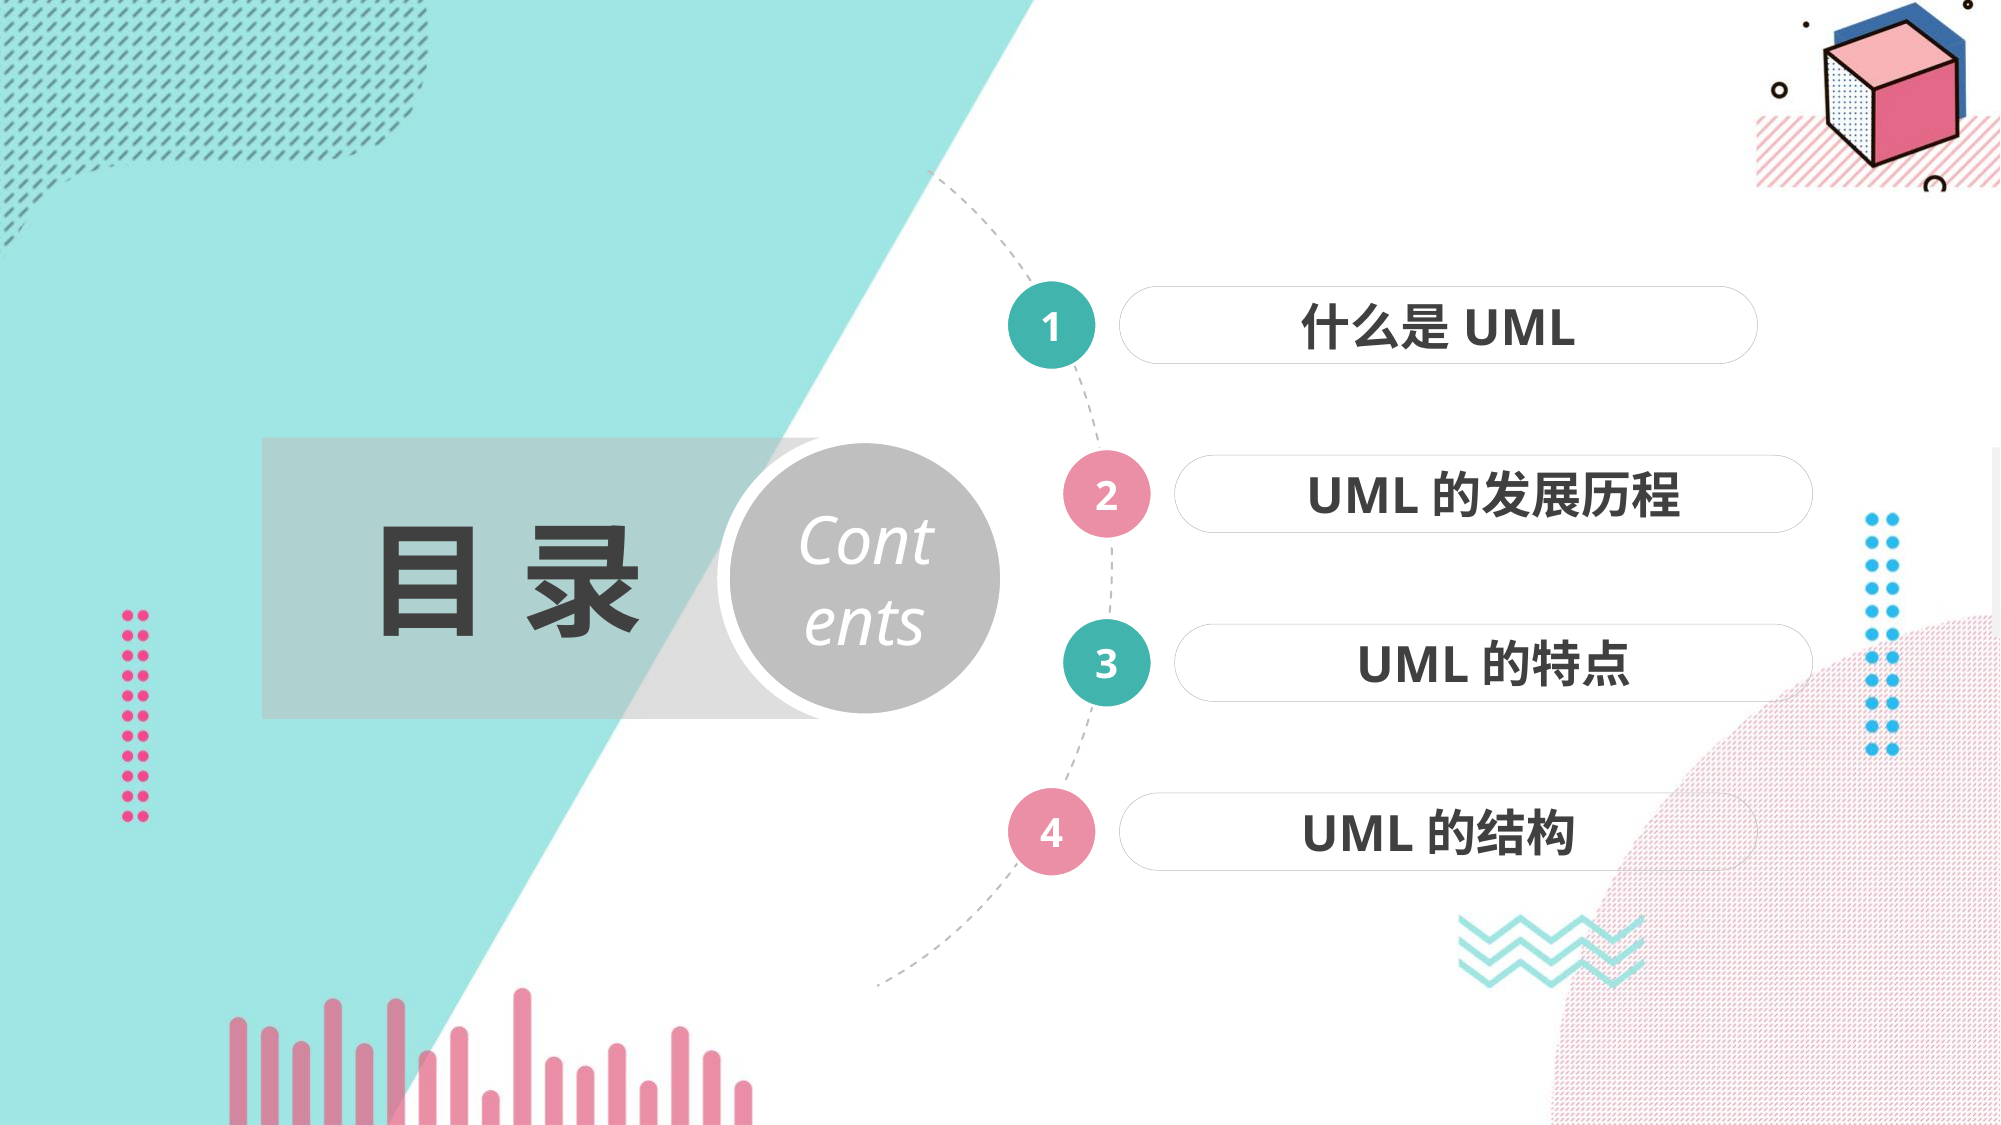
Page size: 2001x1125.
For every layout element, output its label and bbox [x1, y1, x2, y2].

text_box [262, 436, 1007, 720]
picture [0, 0, 2001, 1125]
text_box [1991, 446, 2000, 637]
text_box [321, 99, 1813, 1026]
